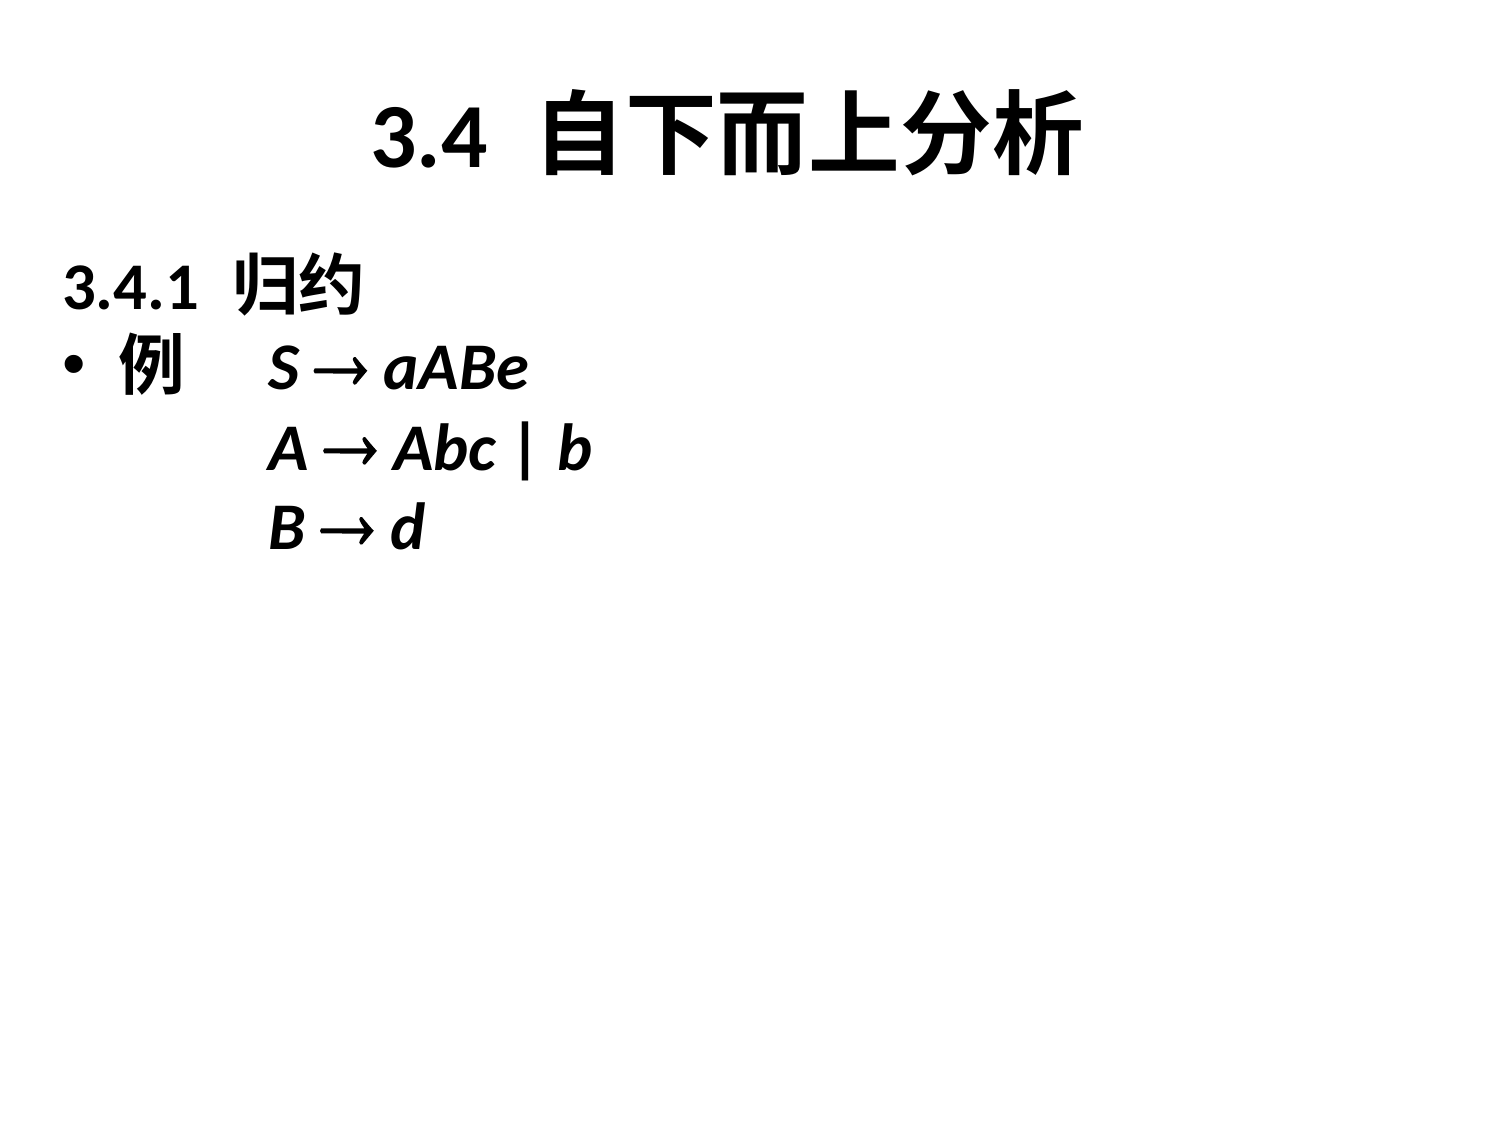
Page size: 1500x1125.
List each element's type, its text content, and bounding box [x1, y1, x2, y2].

list 3.4.1 归约 例 S  aABe A  Abc | b B  d [47, 235, 1452, 1063]
title 3.4 自下而上分析 [99, 37, 1375, 225]
